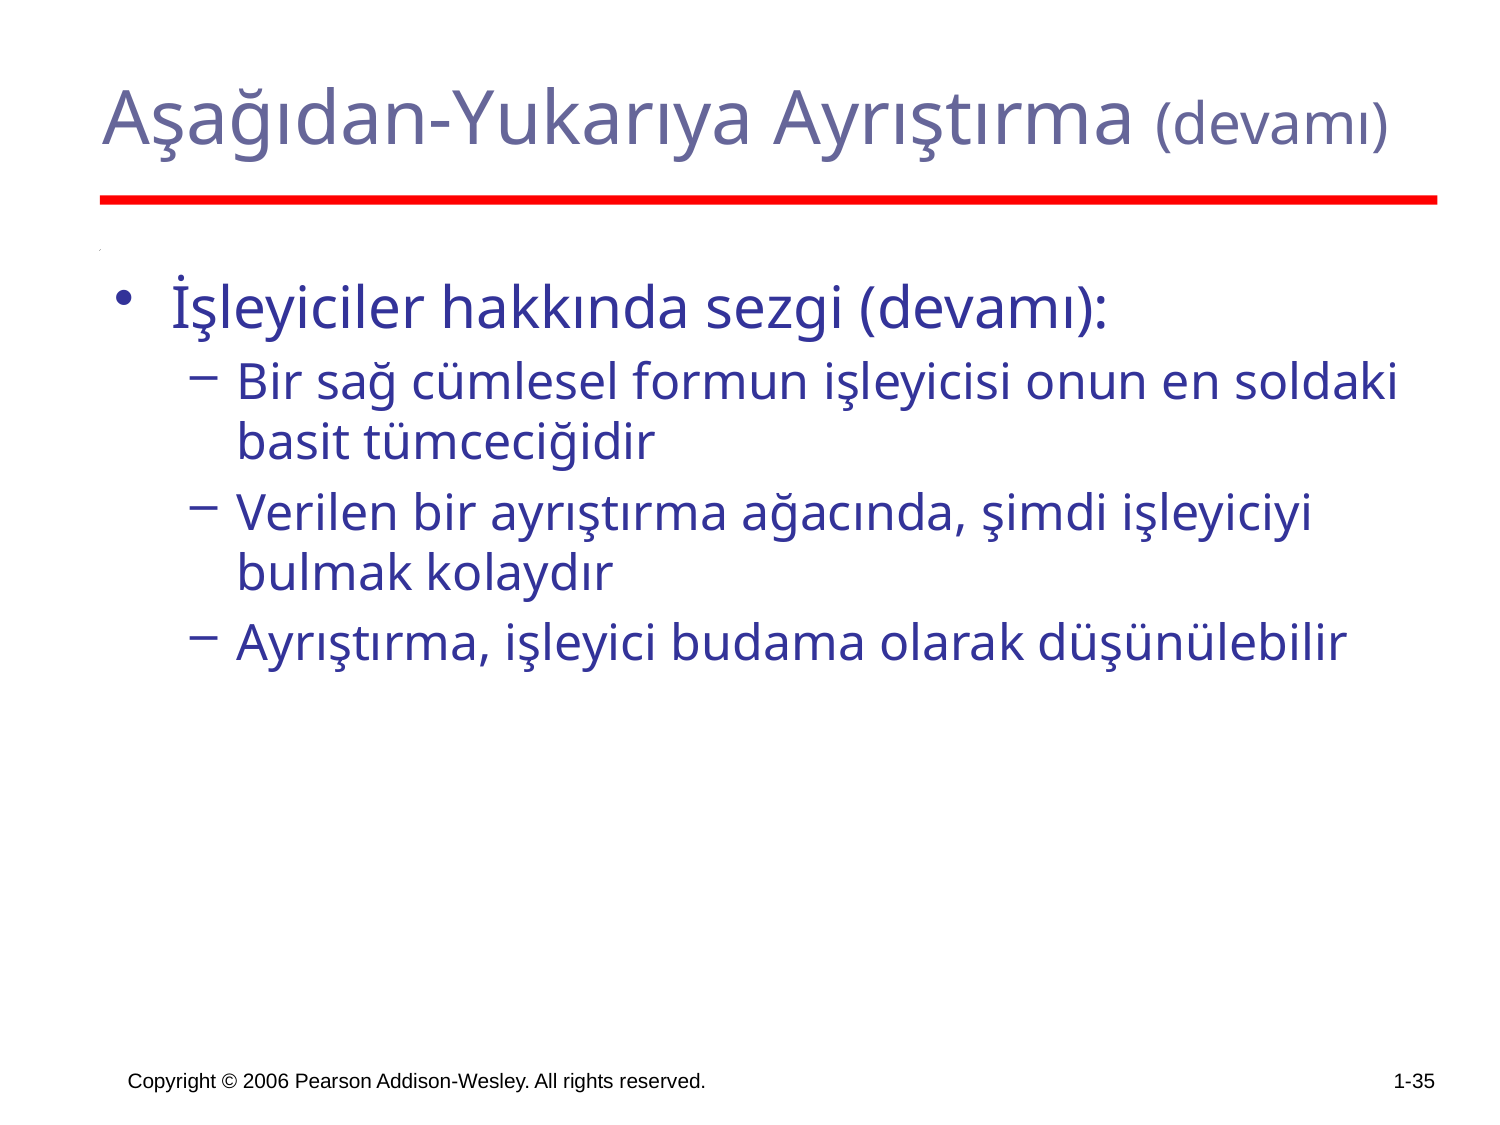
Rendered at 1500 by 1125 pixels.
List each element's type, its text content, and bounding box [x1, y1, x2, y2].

title Aşağıdan-Yukarıya Ayrıştırma (devamı) [87, 62, 1475, 188]
footer Copyright © 2006 Pearson Addison-Wesley. All rights reserved. [112, 1025, 800, 1100]
slide_number 1-35 [1137, 1025, 1450, 1100]
list İşleyiciler hakkında sezgi (devamı): Bir sağ cümlesel formun işleyicisi onun en soldaki basit tümceciğidir Verilen bir ayrıştırma ağacında, şimdi işleyiciyi bulmak kolaydır Ayrıştırma, işleyici budama olarak düşünülebilir [99, 262, 1438, 1013]
